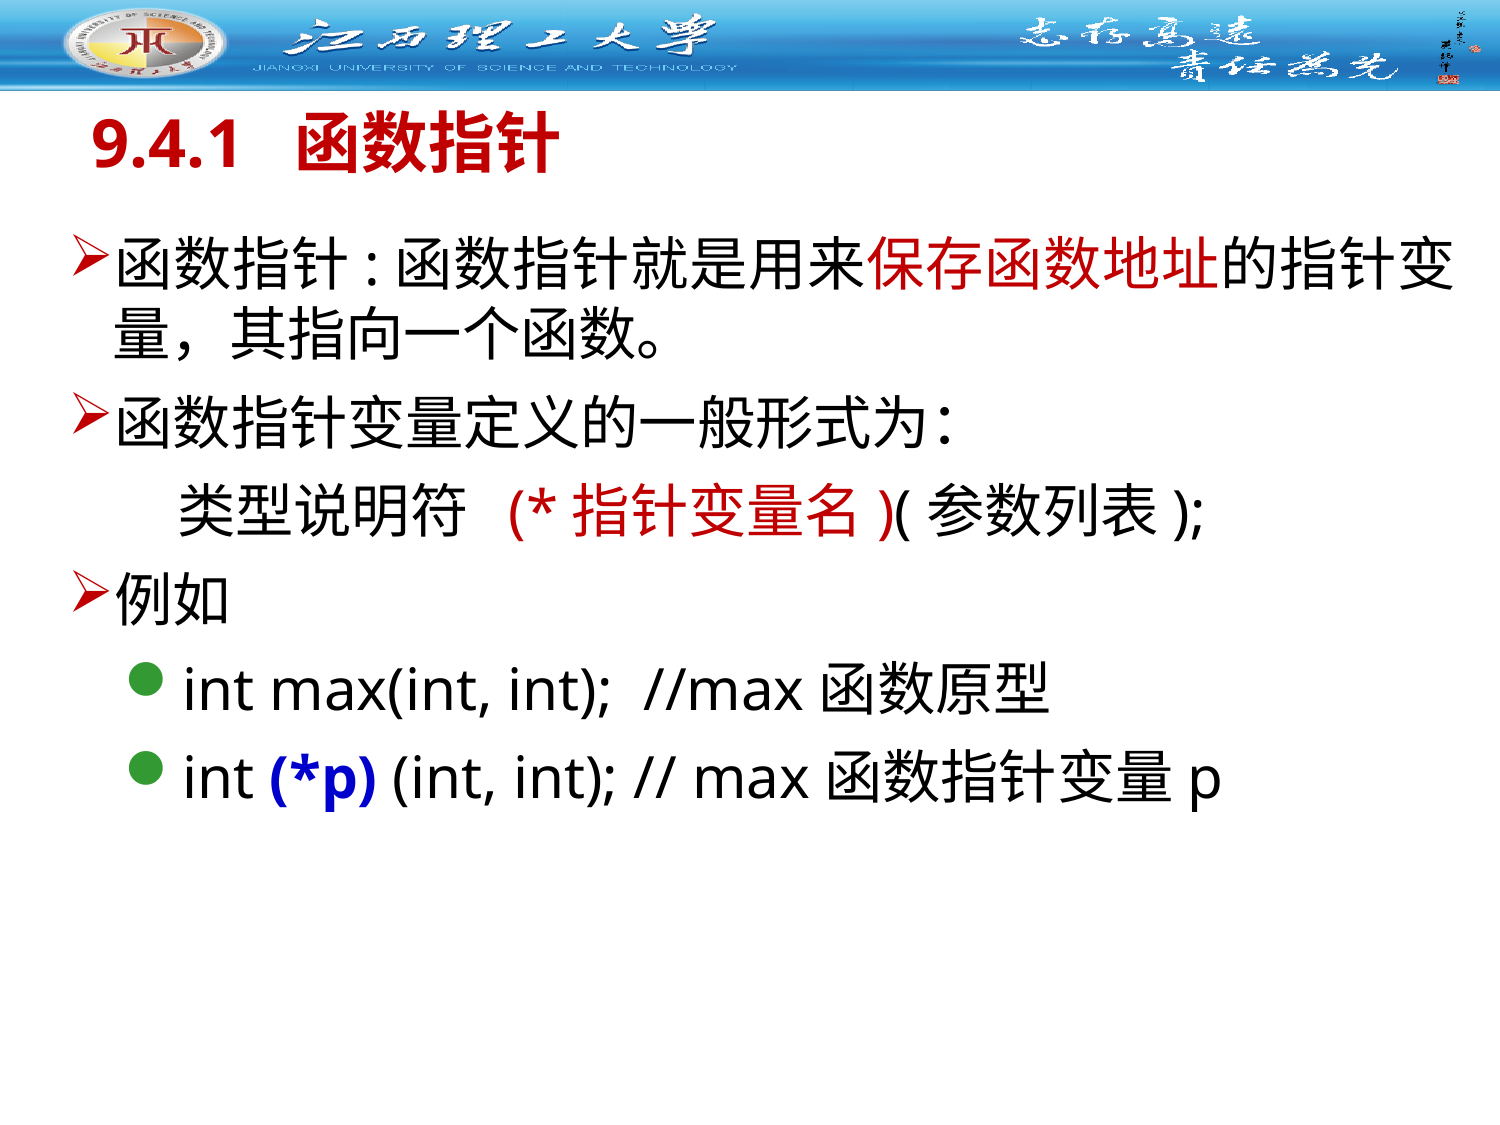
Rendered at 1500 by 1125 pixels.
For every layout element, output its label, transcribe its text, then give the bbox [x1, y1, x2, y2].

list 函数指针:函数指针就是用来保存函数地址的指针变量，其指向一个函数。 函数指针变量定义的一般形式为： 类型说明符 (*指针变量名)(参数列表); 例如 int max(int, int); //max函数原型 int (*p) (int, int); // max函数指针变量p [53, 219, 1471, 989]
picture [0, 0, 1500, 91]
title 9.4.1 函数指针 [76, 78, 1427, 204]
